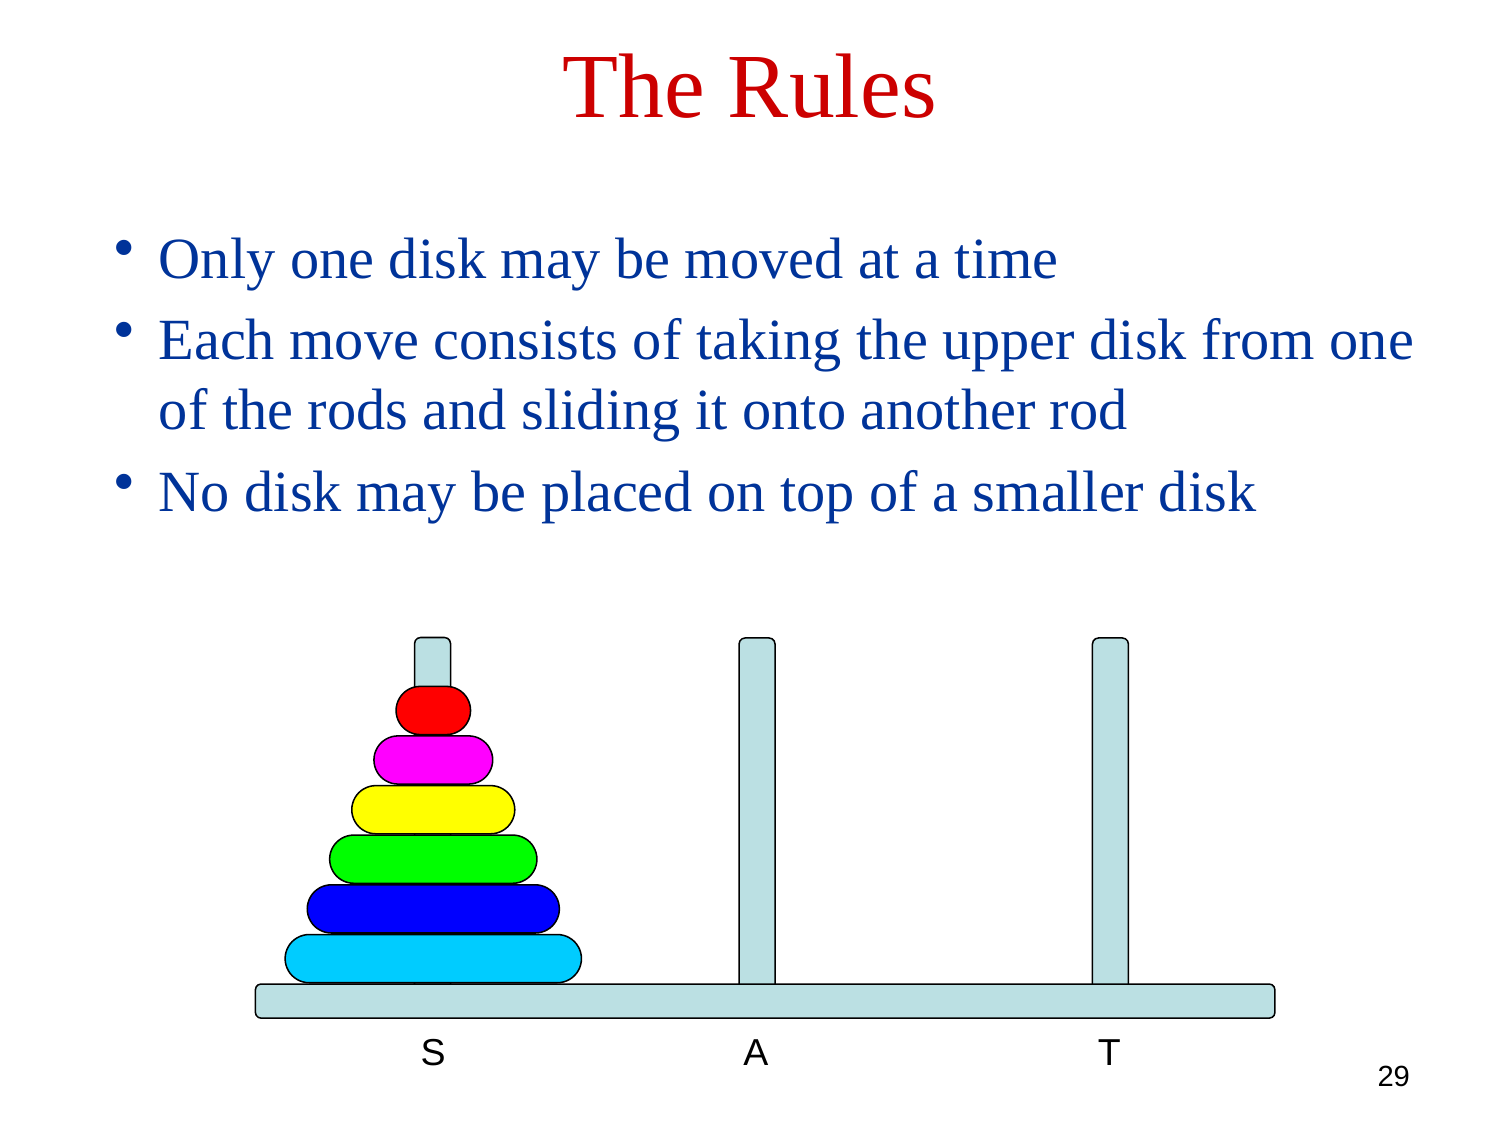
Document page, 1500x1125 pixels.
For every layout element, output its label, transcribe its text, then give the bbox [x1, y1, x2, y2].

slide_number 29 [1074, 1075, 1426, 1088]
text_box [285, 934, 582, 983]
text_box [396, 686, 471, 735]
text_box The Rules [74, 0, 1425, 175]
text_box [414, 637, 451, 687]
text_box T [1052, 1020, 1167, 1080]
text_box [255, 984, 1275, 1019]
text_box [1092, 637, 1129, 984]
text_box [351, 785, 515, 834]
text_box [739, 637, 776, 984]
text_box [373, 735, 493, 785]
text_box [329, 835, 537, 884]
text_box [307, 884, 560, 934]
text_box S [376, 1020, 491, 1080]
text_box A [698, 1020, 813, 1080]
text_box Only one disk may be moved at a time Each move consists of taking the upper disk from one of the rods and sliding it onto another rod No disk may be placed on top of a smaller disk [99, 212, 1438, 1075]
